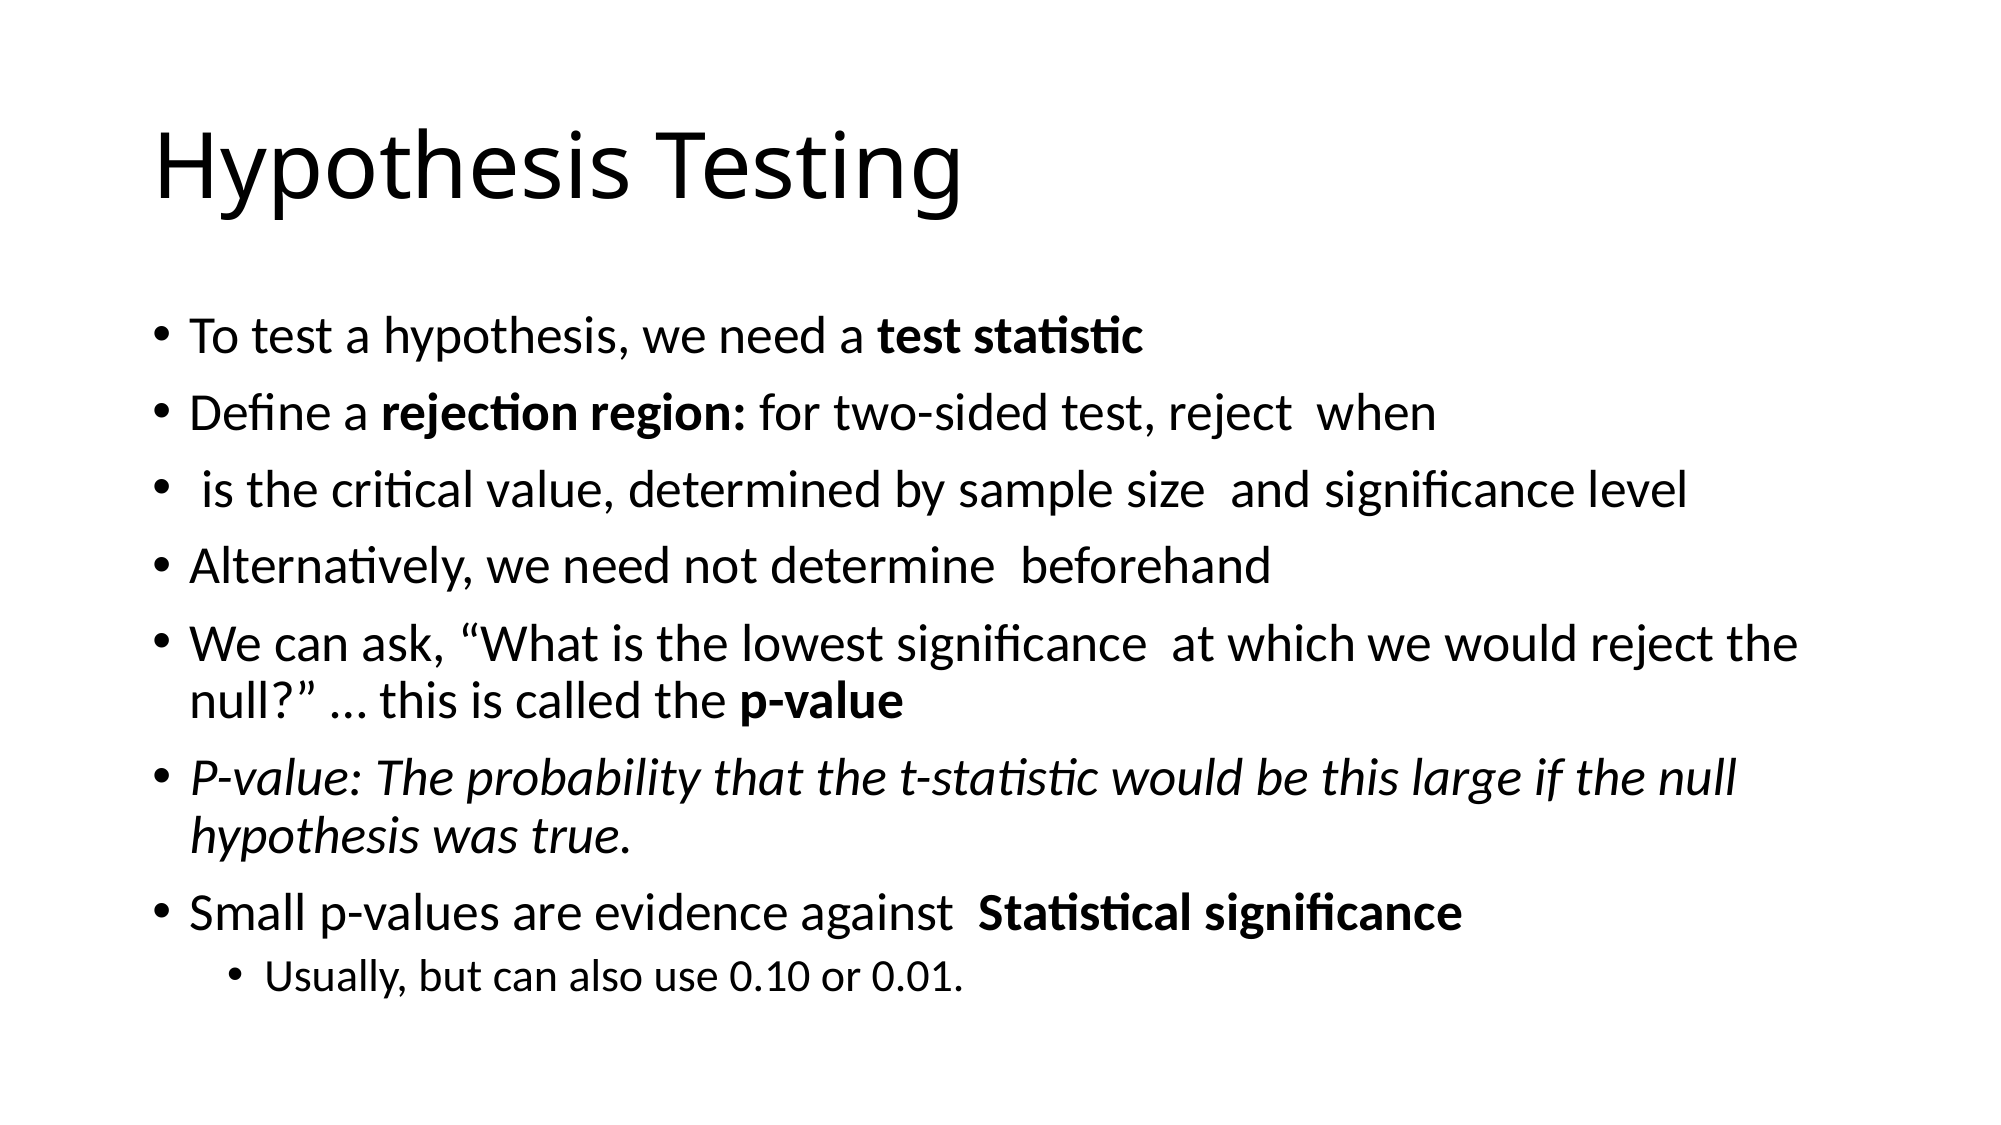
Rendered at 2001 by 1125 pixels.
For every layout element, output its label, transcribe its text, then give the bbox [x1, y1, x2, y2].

title Hypothesis Testing [137, 59, 1863, 278]
